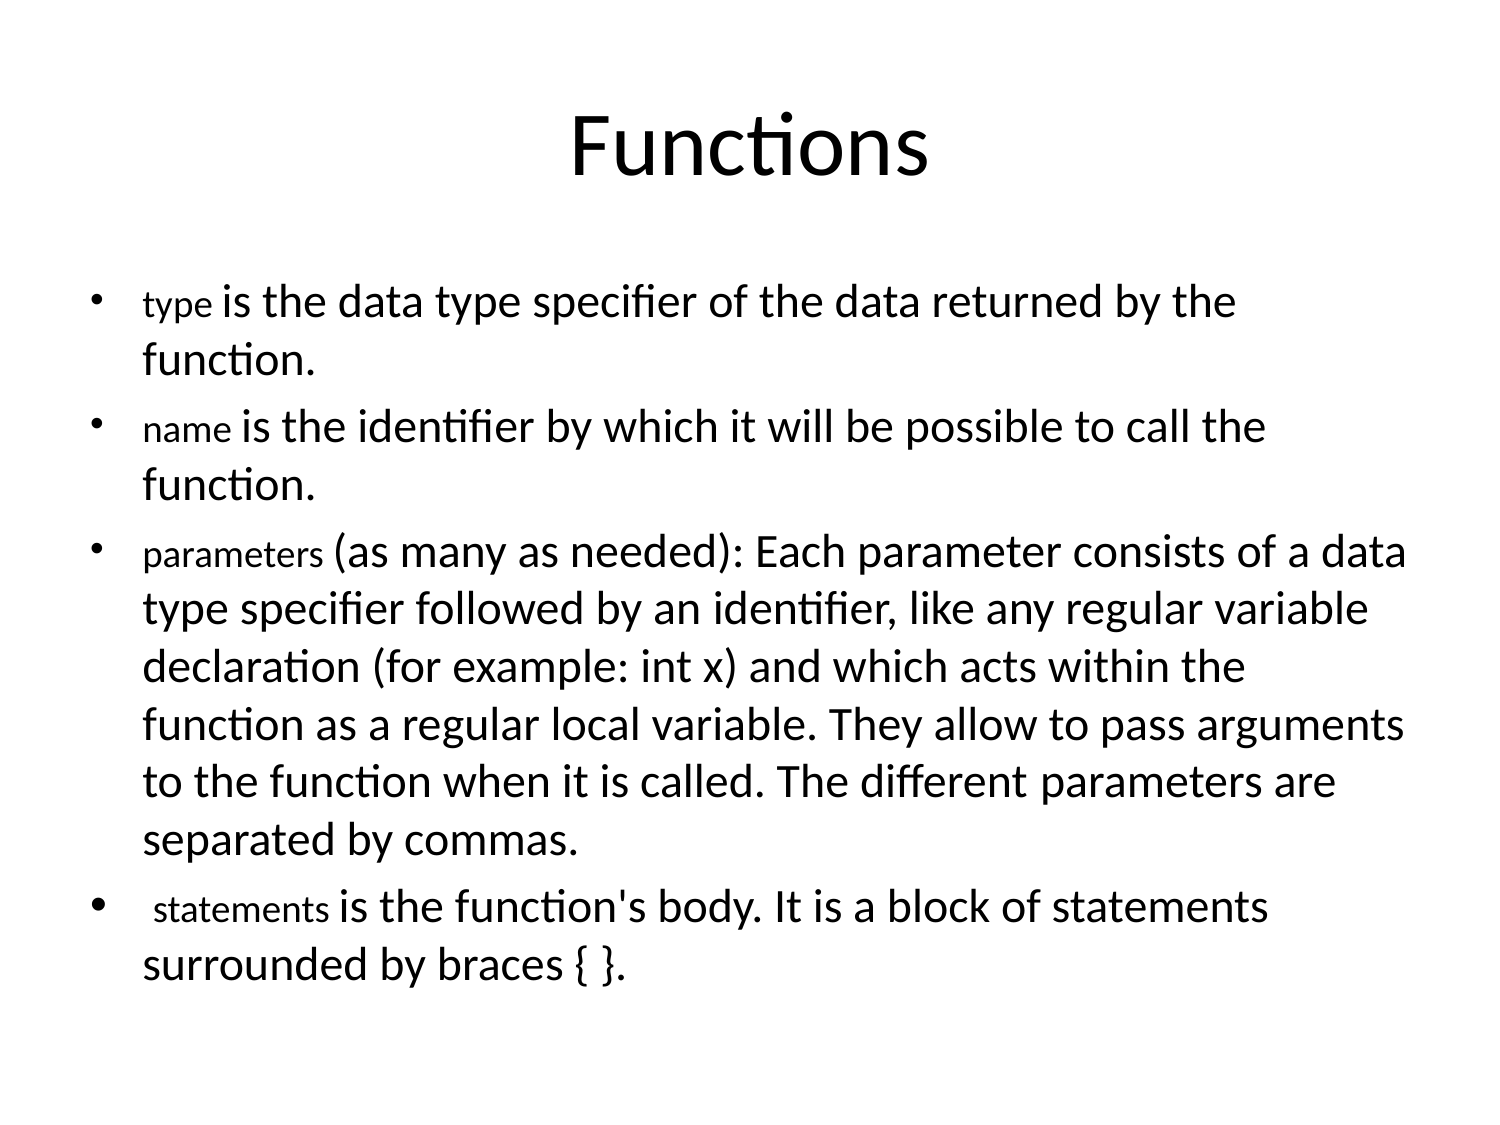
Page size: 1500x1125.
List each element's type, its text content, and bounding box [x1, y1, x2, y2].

list type is the data type specifier of the data returned by the function. name is the identifier by which it will be possible to call the function. parameters (as many as needed): Each parameter consists of a data type specifier followed by an identifier, like any regular variable declaration (for example: int x) and which acts within the function as a regular local variable. They allow to pass arguments to the function when it is called. The different parameters are separated by commas. statements is the function's body. It is a block of statements surrounded by braces { }. [75, 262, 1425, 1005]
title Functions [75, 45, 1425, 233]
